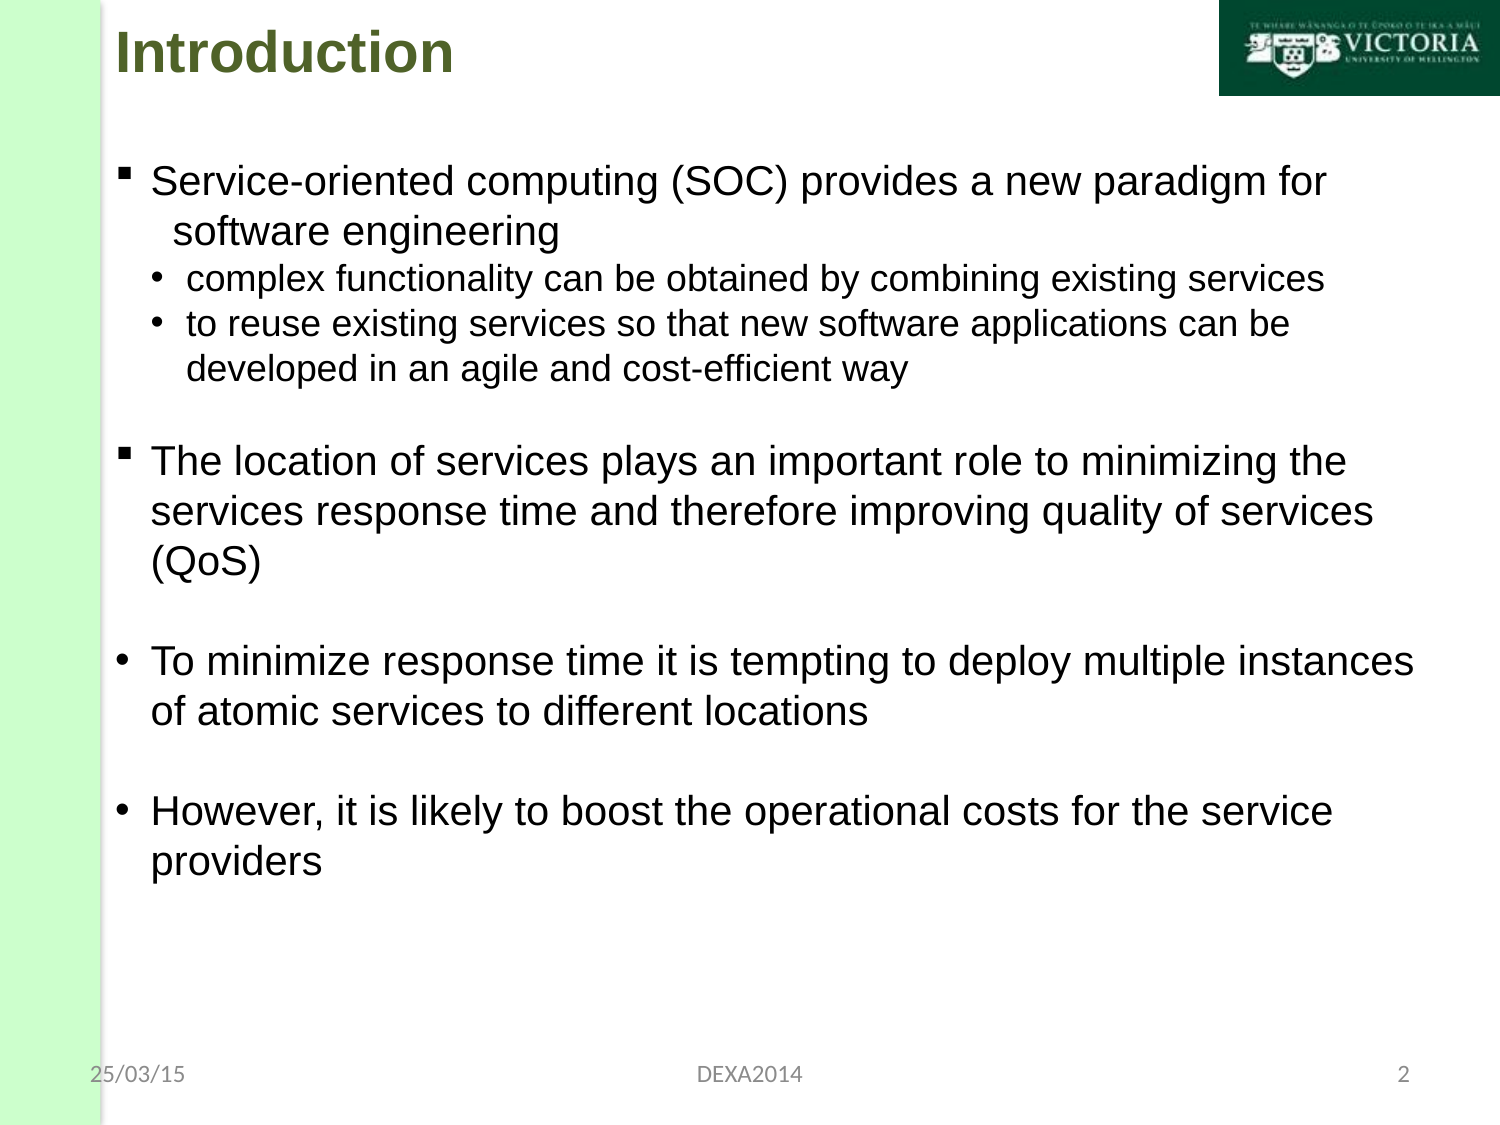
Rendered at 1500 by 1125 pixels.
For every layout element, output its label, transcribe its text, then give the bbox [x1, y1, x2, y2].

text_box Introduction [103, 2, 1215, 96]
text_box <number> [1074, 1042, 1425, 1103]
text_box 25/03/15 [74, 1042, 425, 1103]
picture [1219, 0, 1500, 96]
text_box DEXA2014 [512, 1042, 988, 1103]
text_box Service-oriented computing (SOC) provides a new paradigm for software engineering complex functionality can be obtained by combining existing services to reuse existing services so that new software applications can be developed in an agile and cost-efficient way The location of services plays an important role to minimizing the services response time and therefore improving quality of services (QoS) To minimize response time it is tempting to deploy multiple instances of atomic services to different locations However, it is likely to boost the operational costs for the service providers [100, 146, 1445, 992]
text_box [0, 0, 101, 1125]
